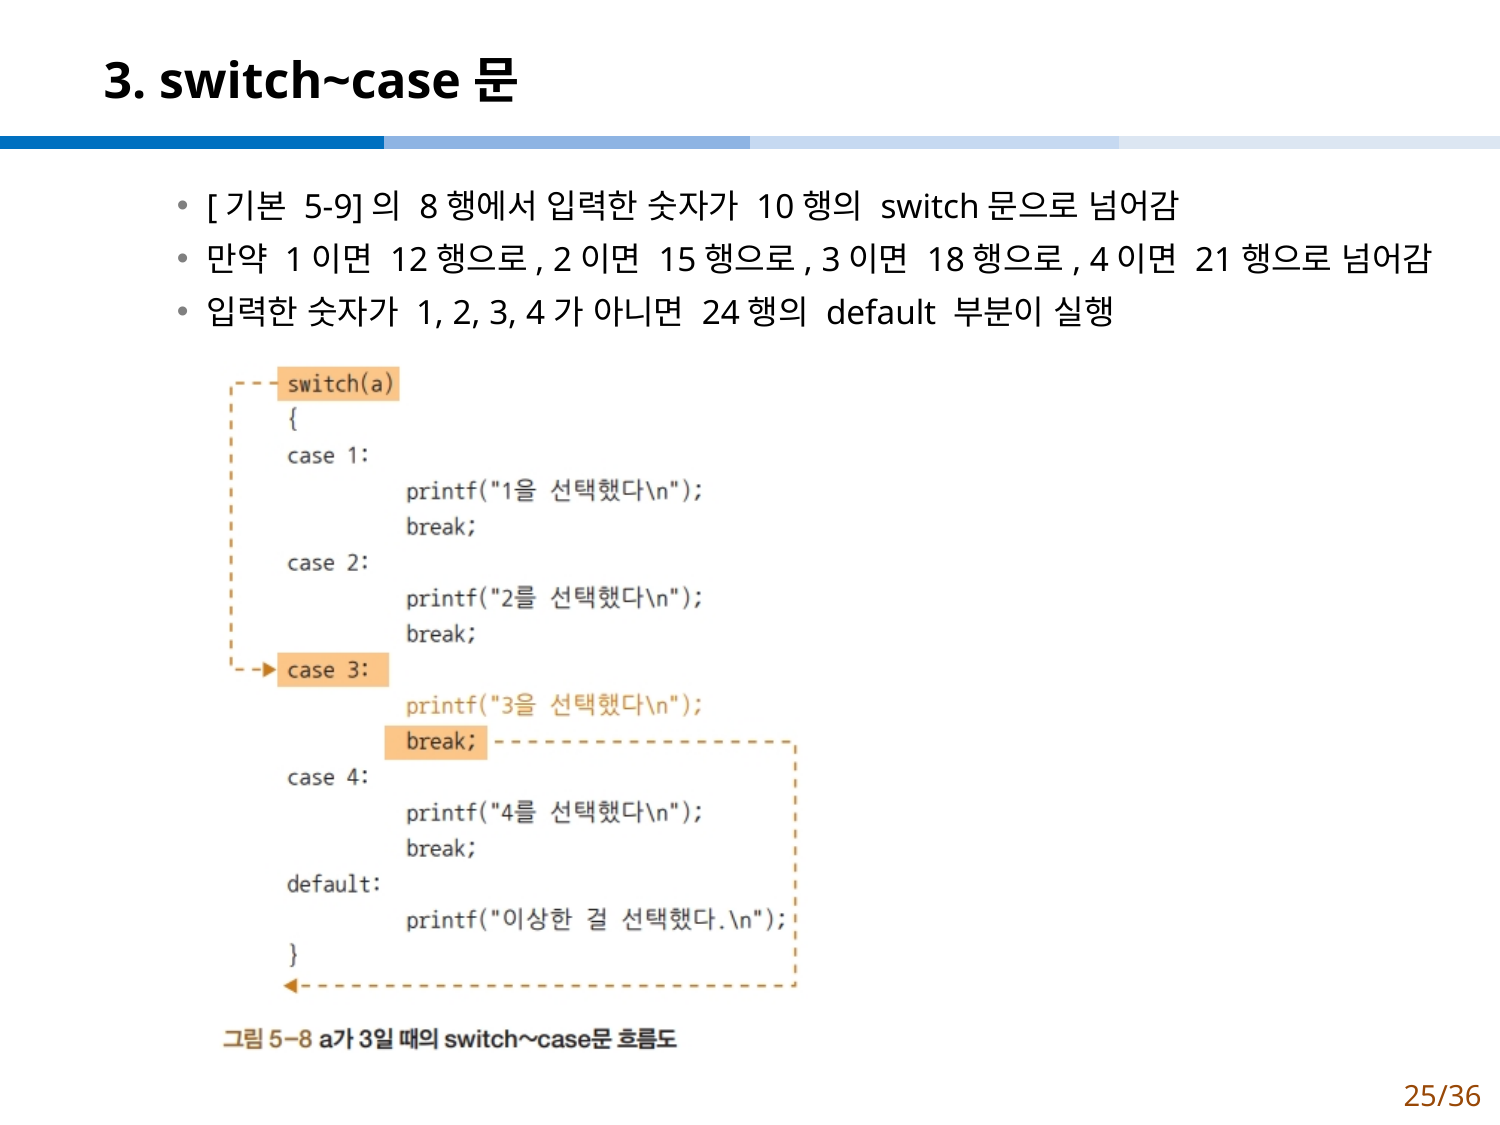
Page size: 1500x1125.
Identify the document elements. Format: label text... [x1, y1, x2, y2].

picture [218, 361, 808, 1061]
title 3. switch~case문 [88, 32, 1330, 124]
list [기본 5-9]의 8행에서 입력한 숫자가 10행의 switch문으로 넘어감 만약 1이면 12행으로, 2이면 15행으로, 3이면 18행으로, 4이면 21행으로 넘어감 입력한 숫자가 1, 2, 3, 4가 아니면 24행의 default 부분이 실행 [88, 177, 1500, 1125]
